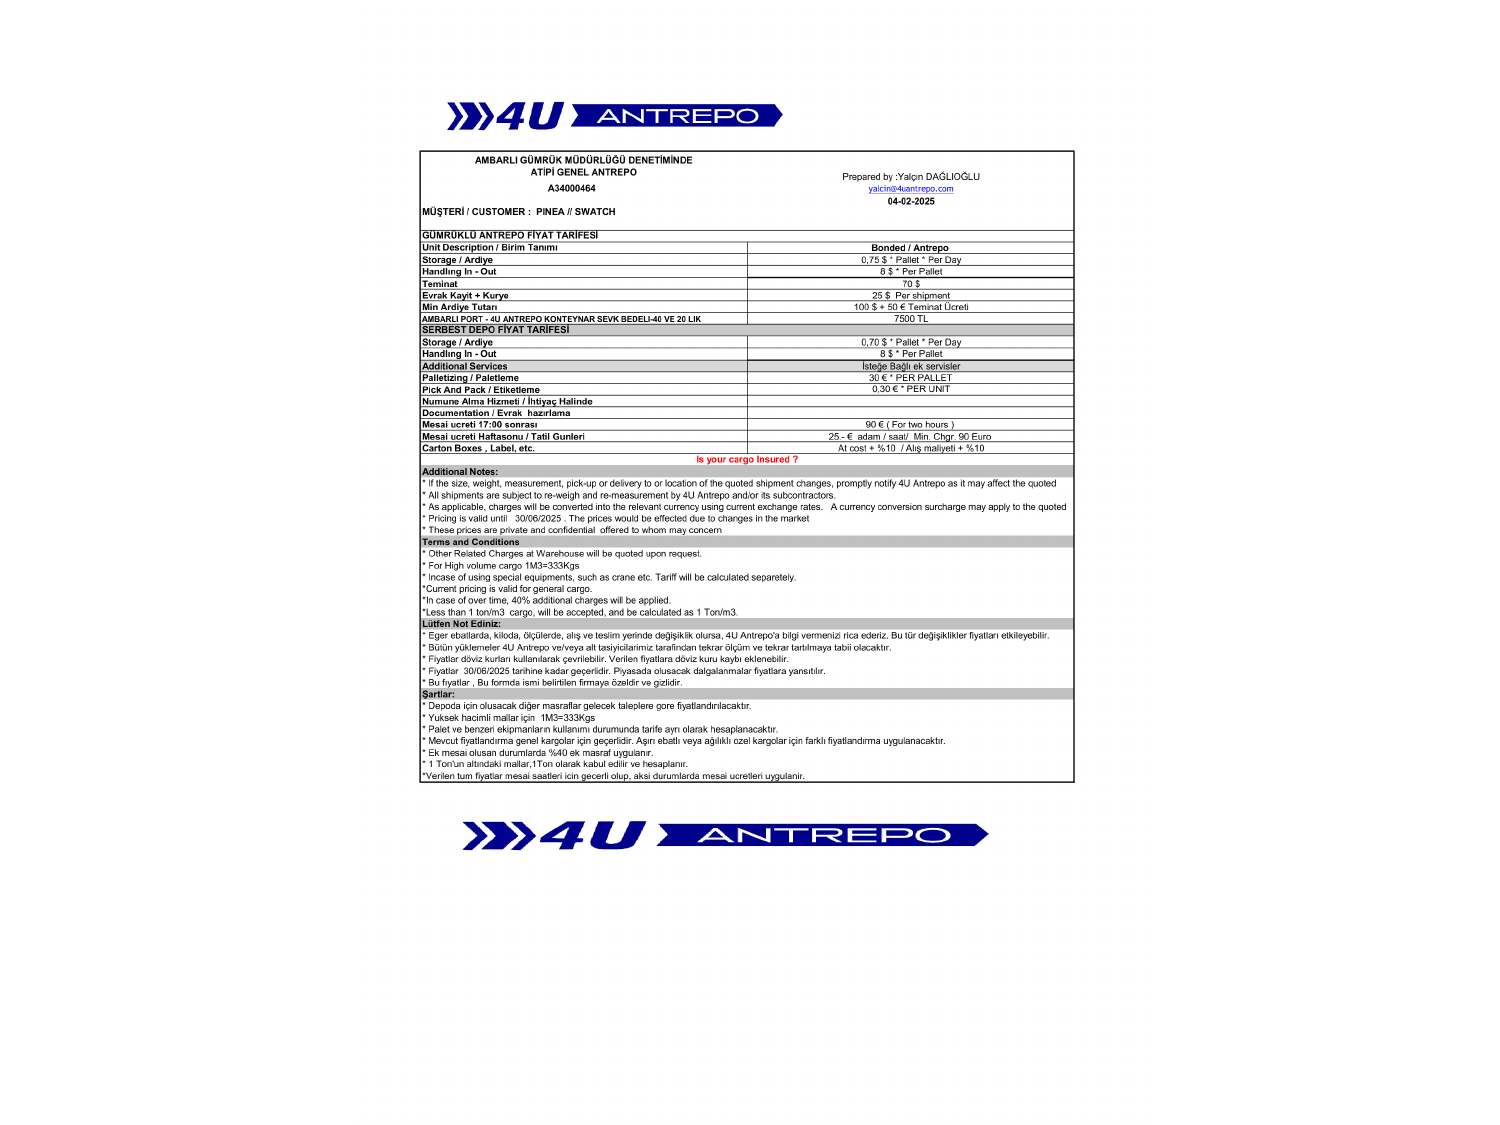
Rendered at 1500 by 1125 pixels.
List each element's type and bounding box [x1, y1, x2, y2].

picture [351, 0, 1148, 1125]
